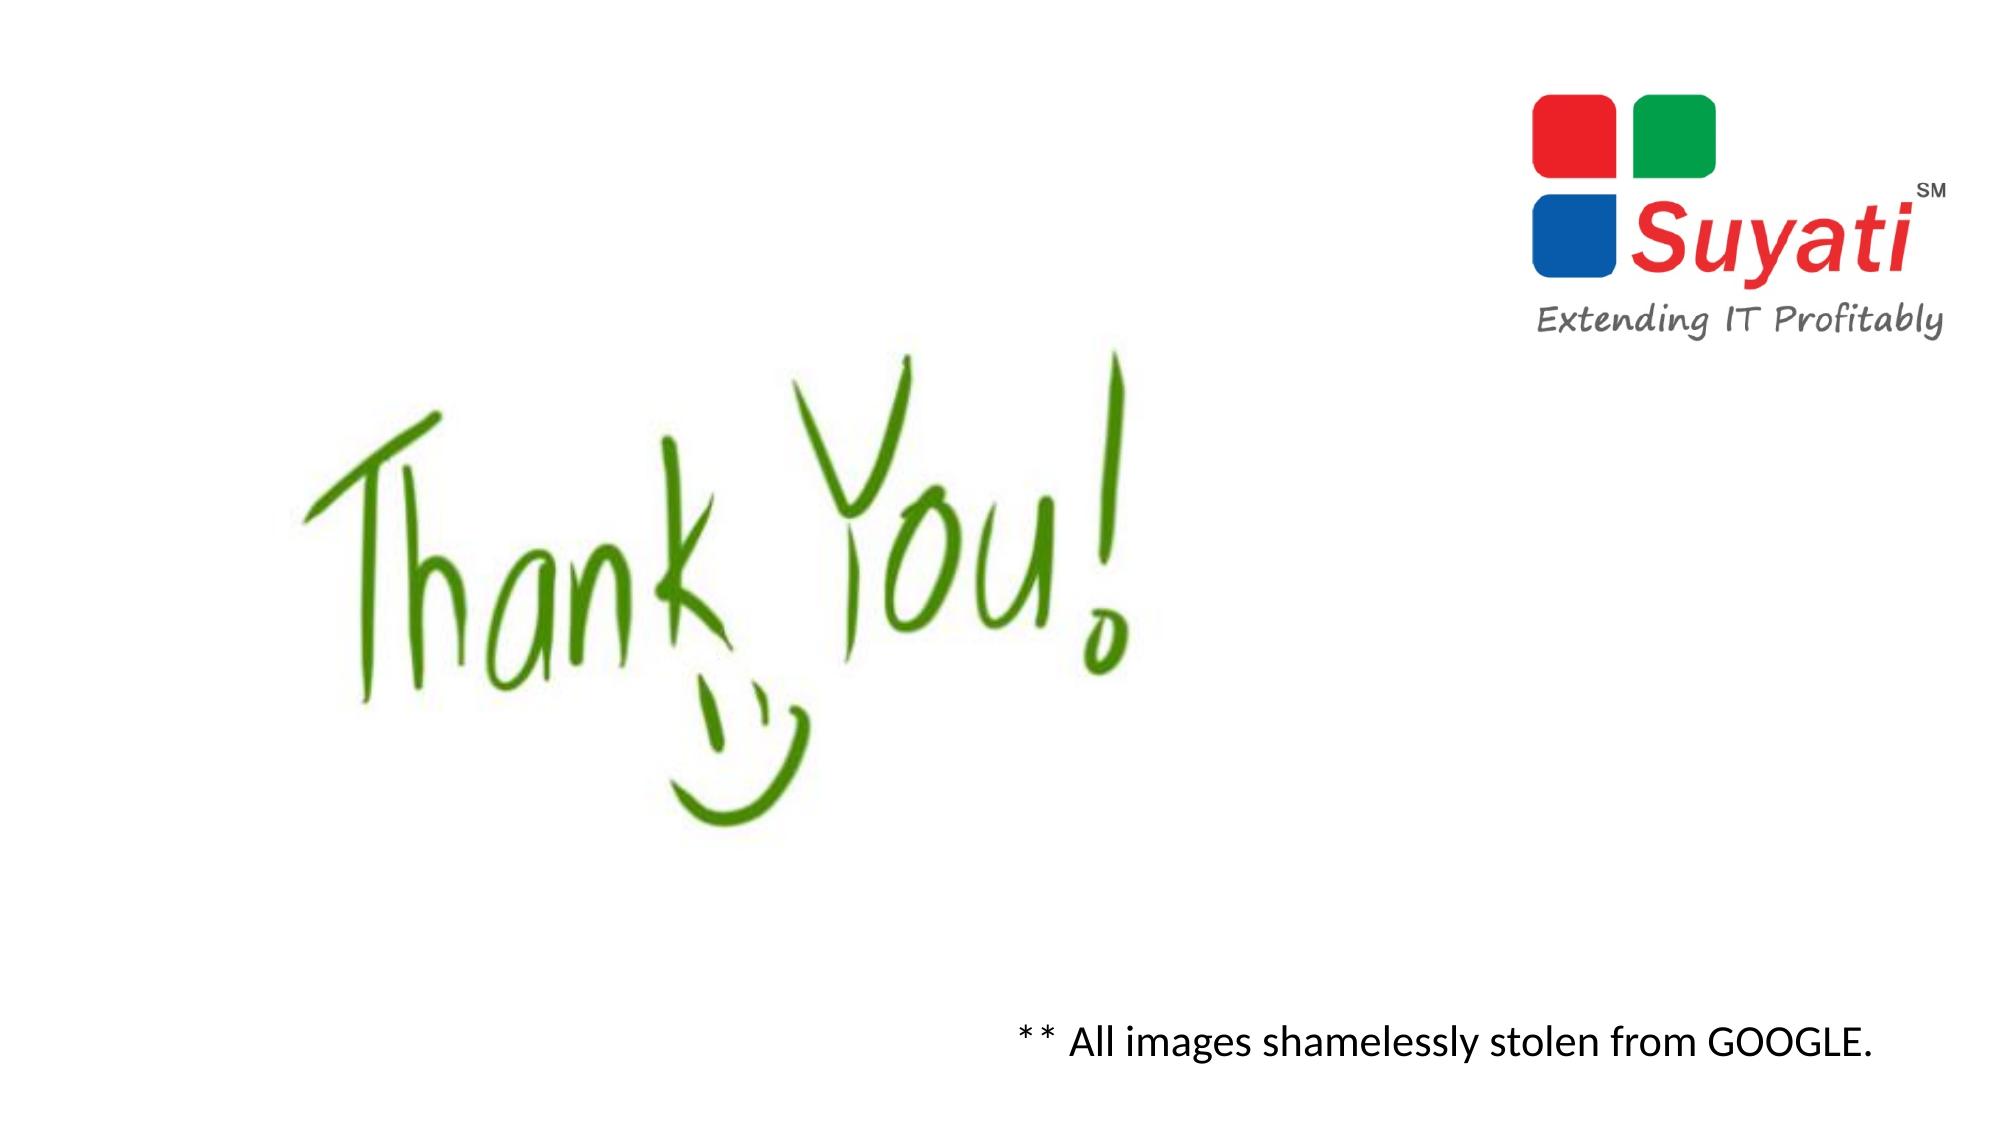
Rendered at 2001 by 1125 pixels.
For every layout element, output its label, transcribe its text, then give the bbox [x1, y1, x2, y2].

picture [1499, 62, 1984, 367]
picture [66, 198, 1367, 1003]
text_box ** All images shamelessly stolen from GOOGLE. [999, 1005, 1984, 1074]
